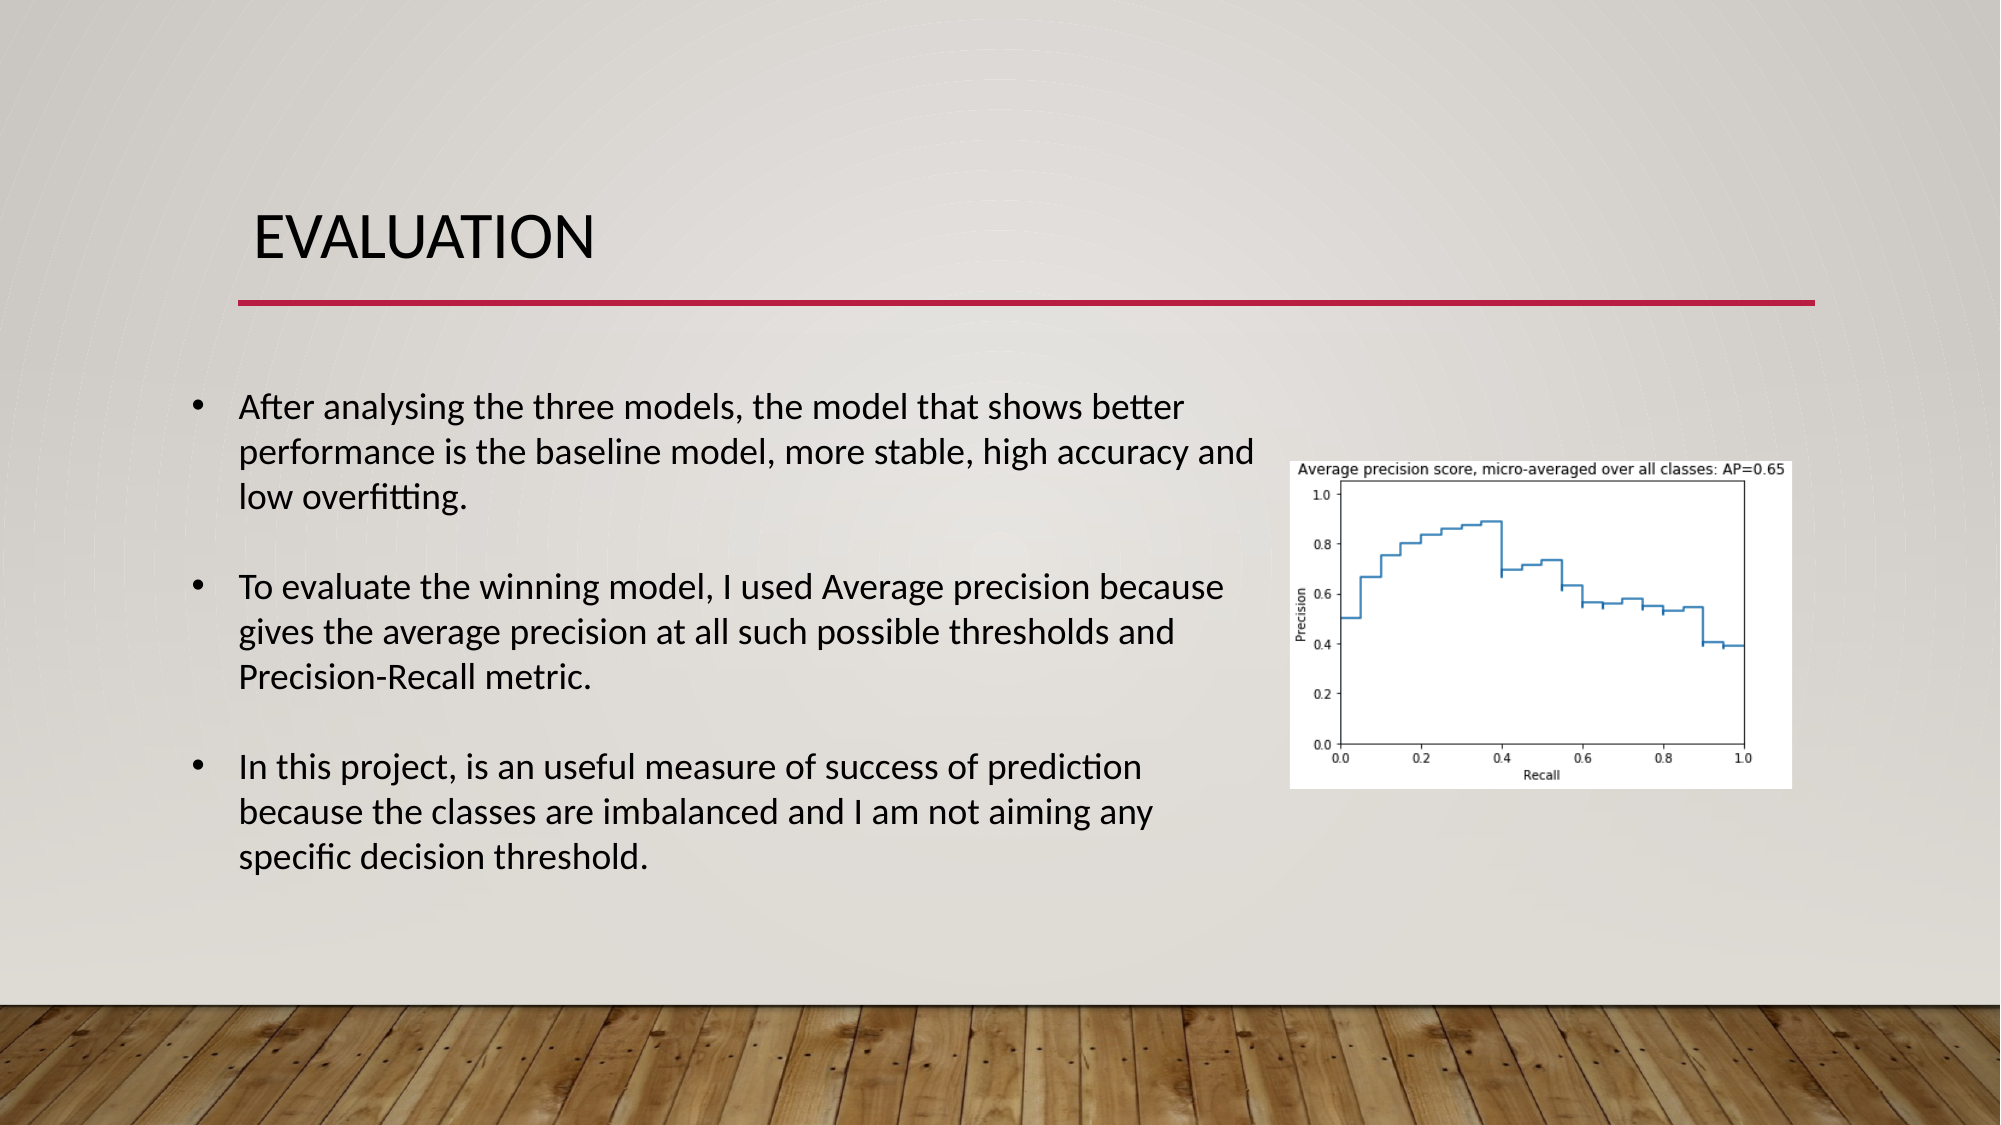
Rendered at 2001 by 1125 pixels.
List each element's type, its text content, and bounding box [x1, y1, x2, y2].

picture [1289, 461, 1793, 789]
text_box After analysing the three models, the model that shows better performance is the baseline model, more stable, high accuracy and low overfitting. To evaluate the winning model, I used Average precision because gives the average precision at all such possible thresholds and Precision-Recall metric. In this project, is an useful measure of success of prediction because the classes are imbalanced and I am not aiming any specific decision threshold. [176, 374, 1272, 930]
picture [0, 1005, 2000, 1125]
title Evaluation [238, 193, 1814, 305]
